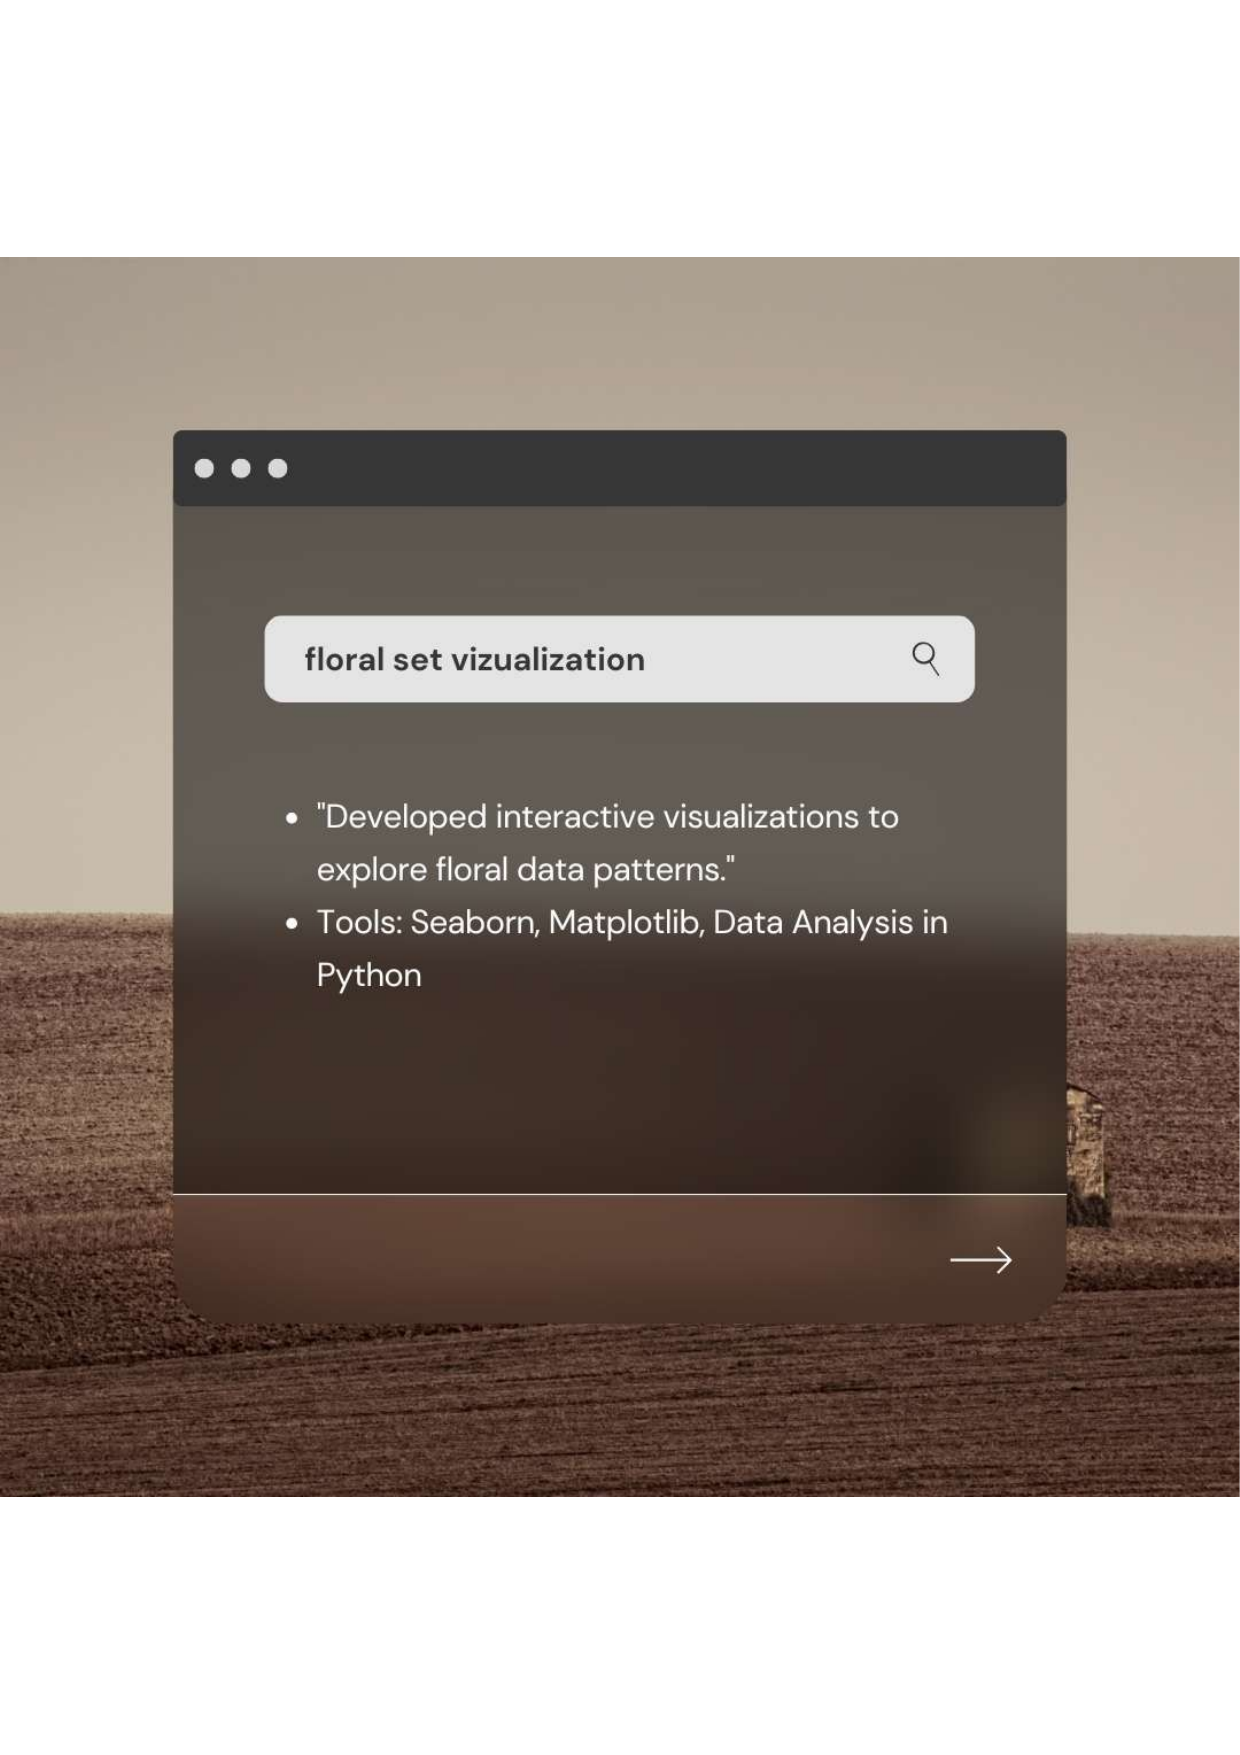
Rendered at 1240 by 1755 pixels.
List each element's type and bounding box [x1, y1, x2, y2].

picture [0, 256, 1240, 1498]
